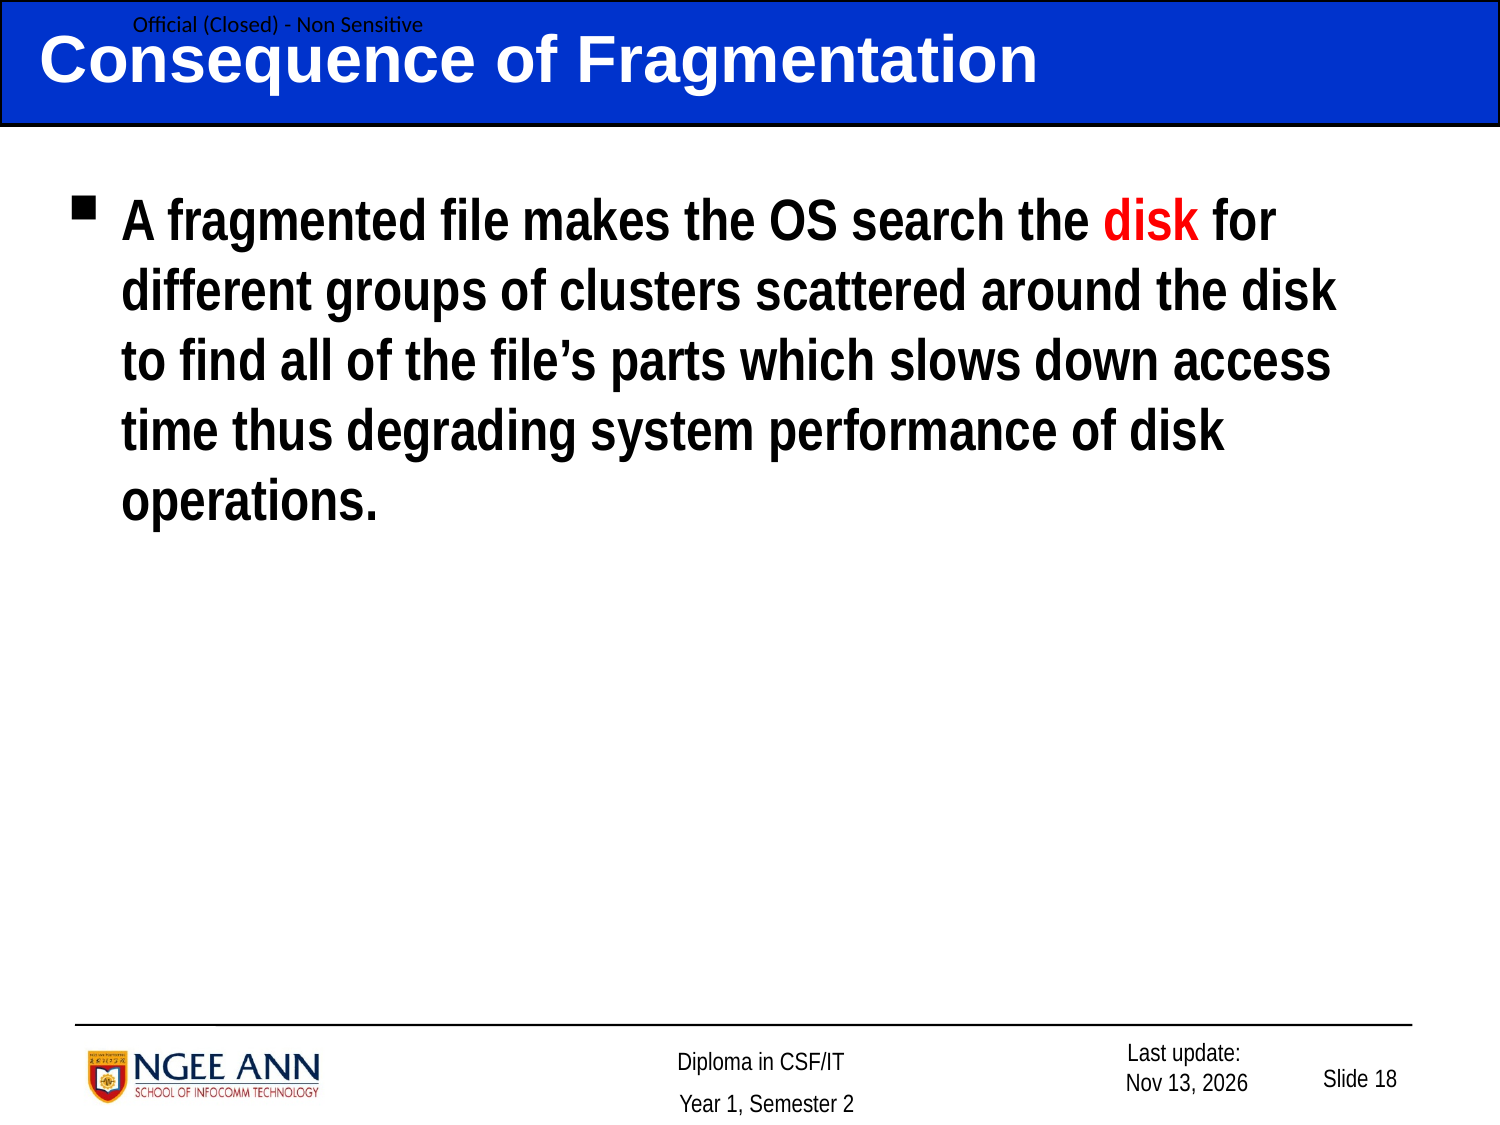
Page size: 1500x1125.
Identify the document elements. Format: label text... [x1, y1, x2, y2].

title Consequence of Fragmentation [23, 0, 1500, 115]
picture [62, 1028, 344, 1125]
list A fragmented file makes the OS search the disk for different groups of clusters scattered around the disk to find all of the file’s parts which slows down access time thus degrading system performance of disk operations. [49, 174, 1376, 1001]
slide_number Slide 18 [1099, 1037, 1413, 1101]
